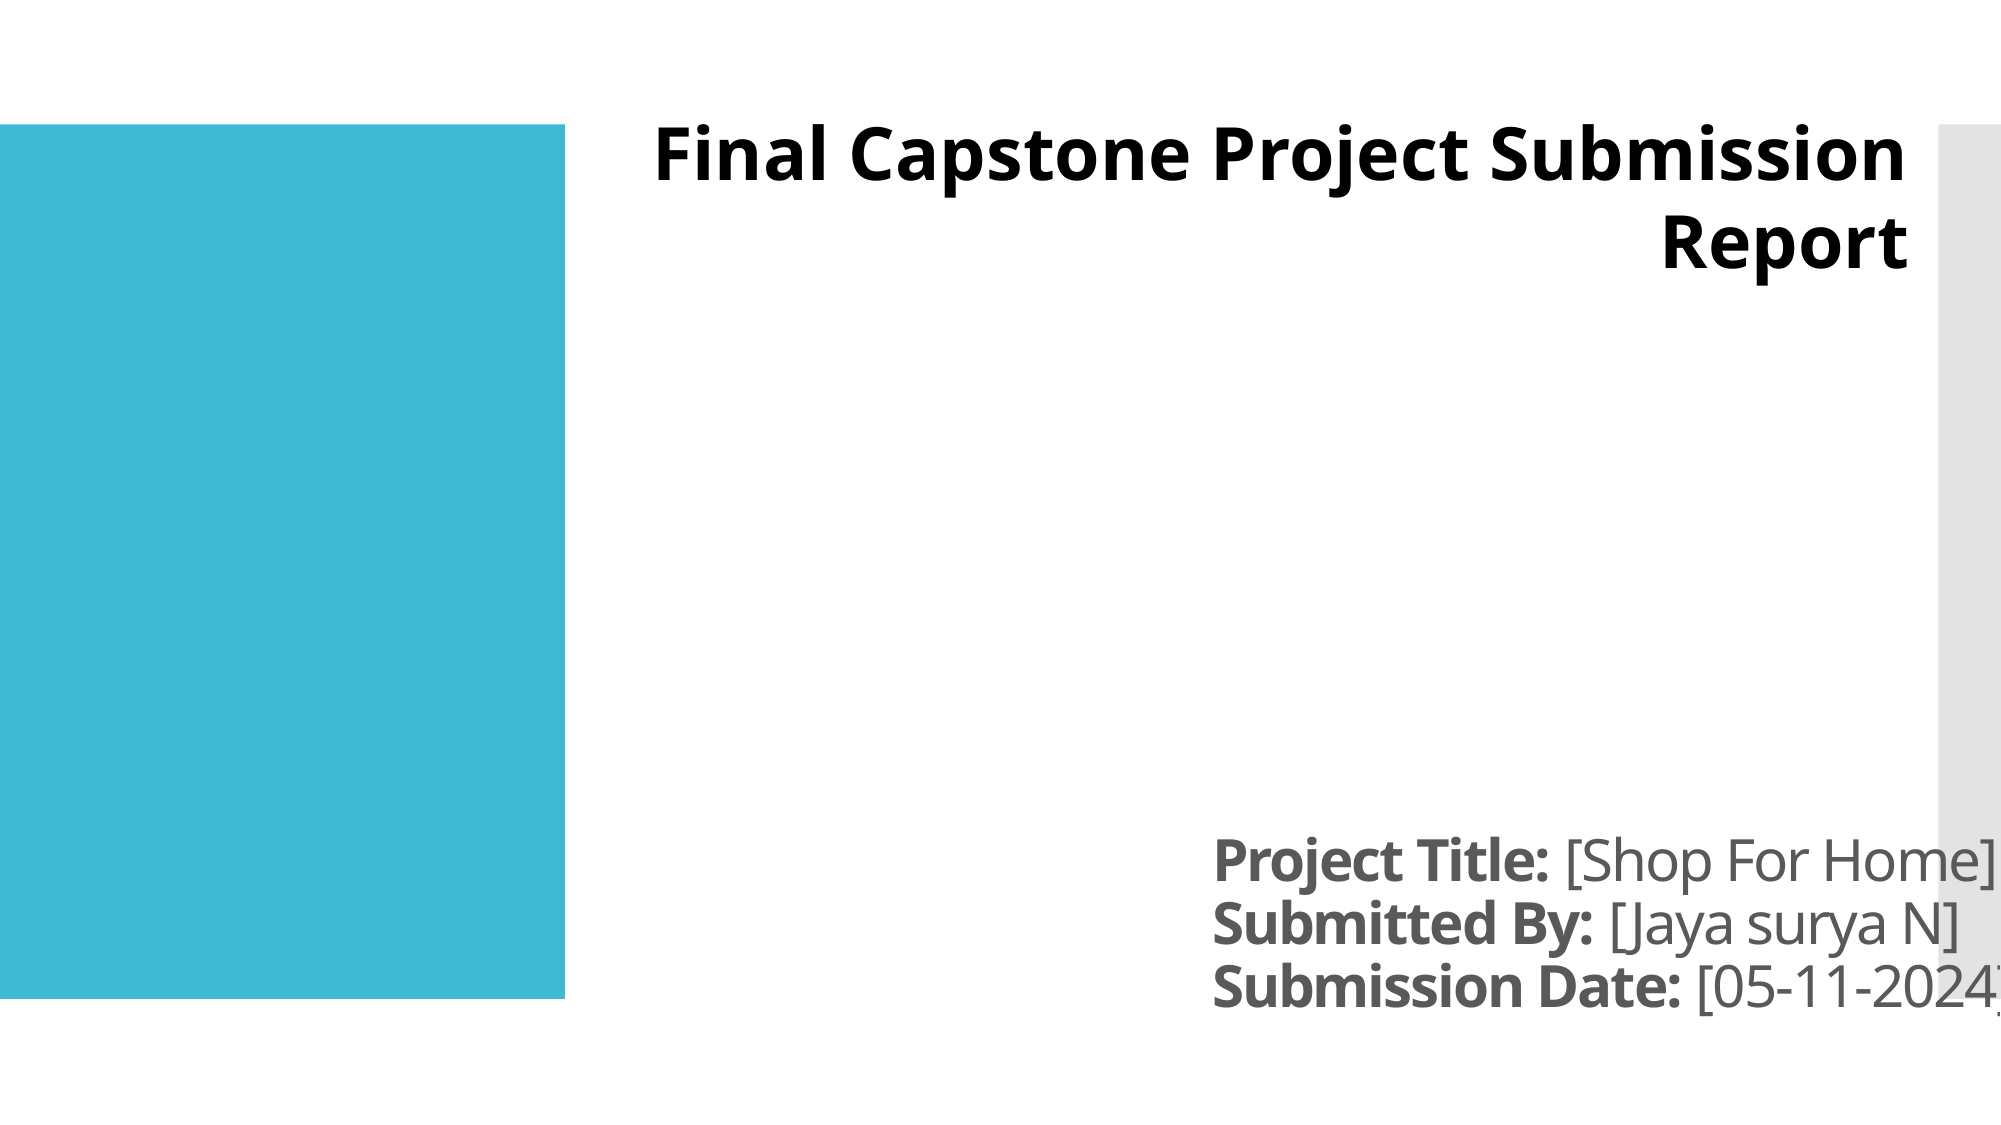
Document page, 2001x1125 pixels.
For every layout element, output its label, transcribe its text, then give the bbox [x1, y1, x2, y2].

title Project Title: [Shop For Home] Submitted By: [Jaya surya N] Submission Date: [05-11-2024] [1196, 619, 2000, 1028]
text_box Final Capstone Project Submission Report [509, 97, 1925, 379]
